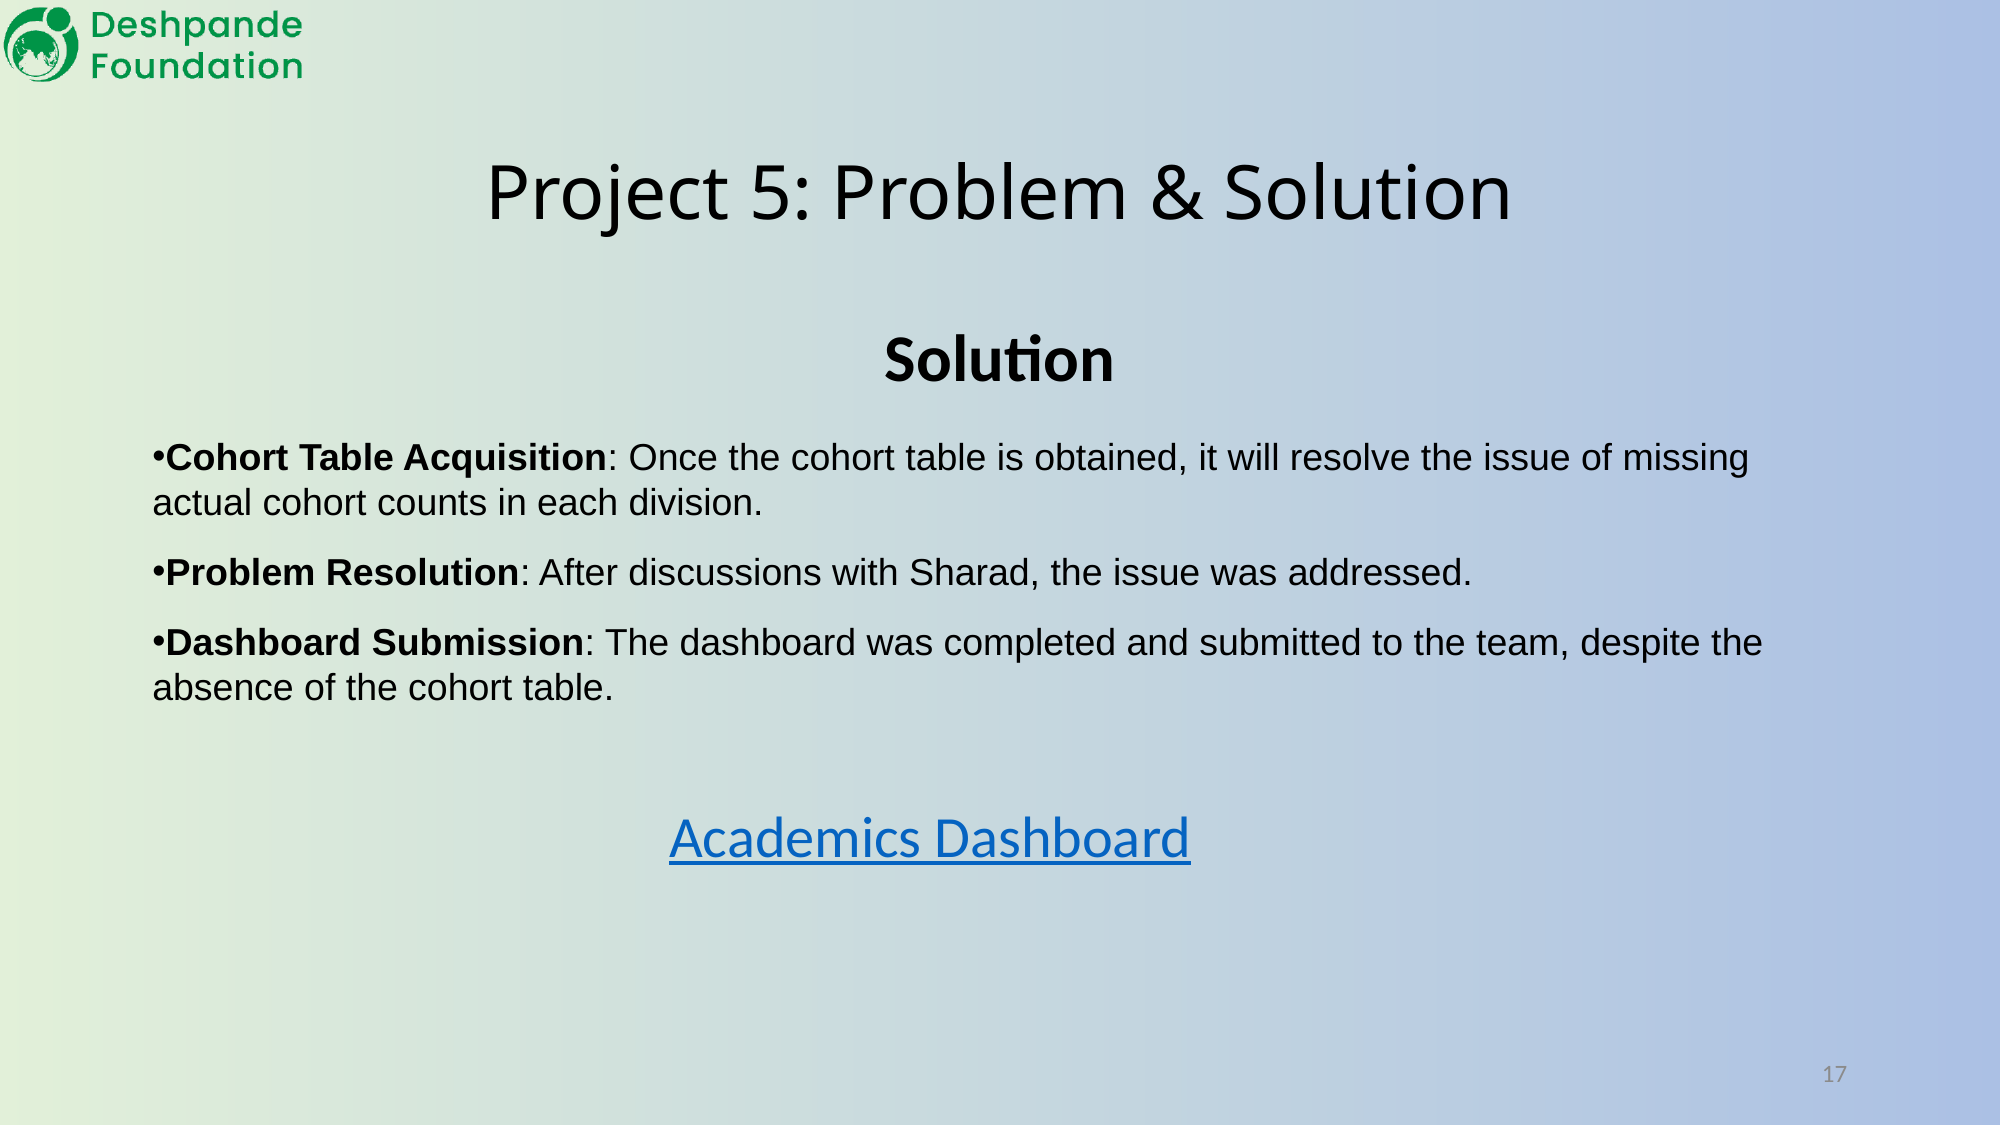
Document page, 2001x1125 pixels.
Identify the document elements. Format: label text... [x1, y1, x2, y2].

title Project 5: Problem & Solution [137, 131, 1863, 259]
slide_number 17 [1412, 1042, 1863, 1103]
list Solution Cohort Table Acquisition: Once the cohort table is obtained, it will resolve the issue of missing actual cohort counts in each division. Problem Resolution: After discussions with Sharad, the issue was addressed. Dashboard Submission: The dashboard was completed and submitted to the team, despite the absence of the cohort table. Academics Dashboard [137, 316, 1863, 921]
picture [0, 2, 305, 86]
